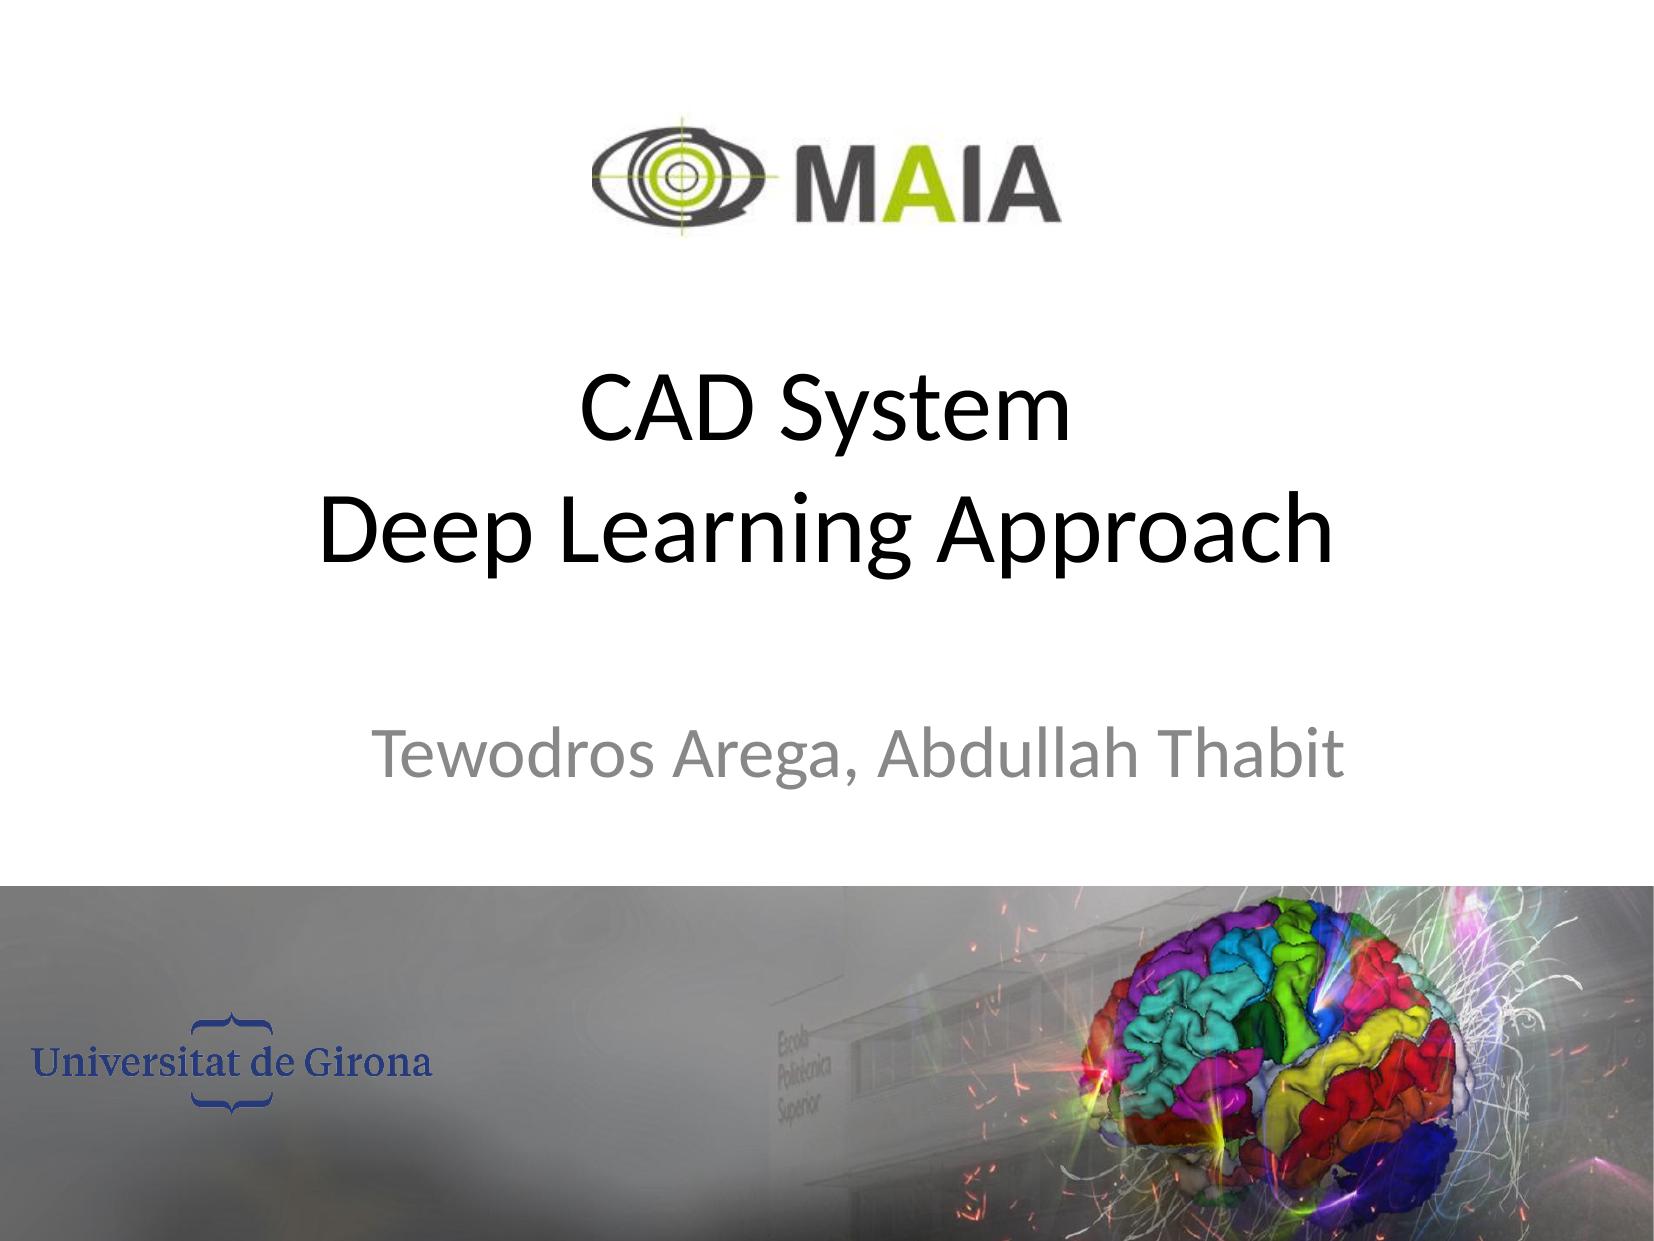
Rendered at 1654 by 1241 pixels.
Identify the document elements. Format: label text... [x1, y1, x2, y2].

picture [0, 886, 1654, 1241]
picture [592, 100, 1062, 241]
subtitle Tewodros Arega, Abdullah Thabit [155, 695, 1562, 1013]
title CAD System Deep Learning Approach [124, 327, 1530, 594]
